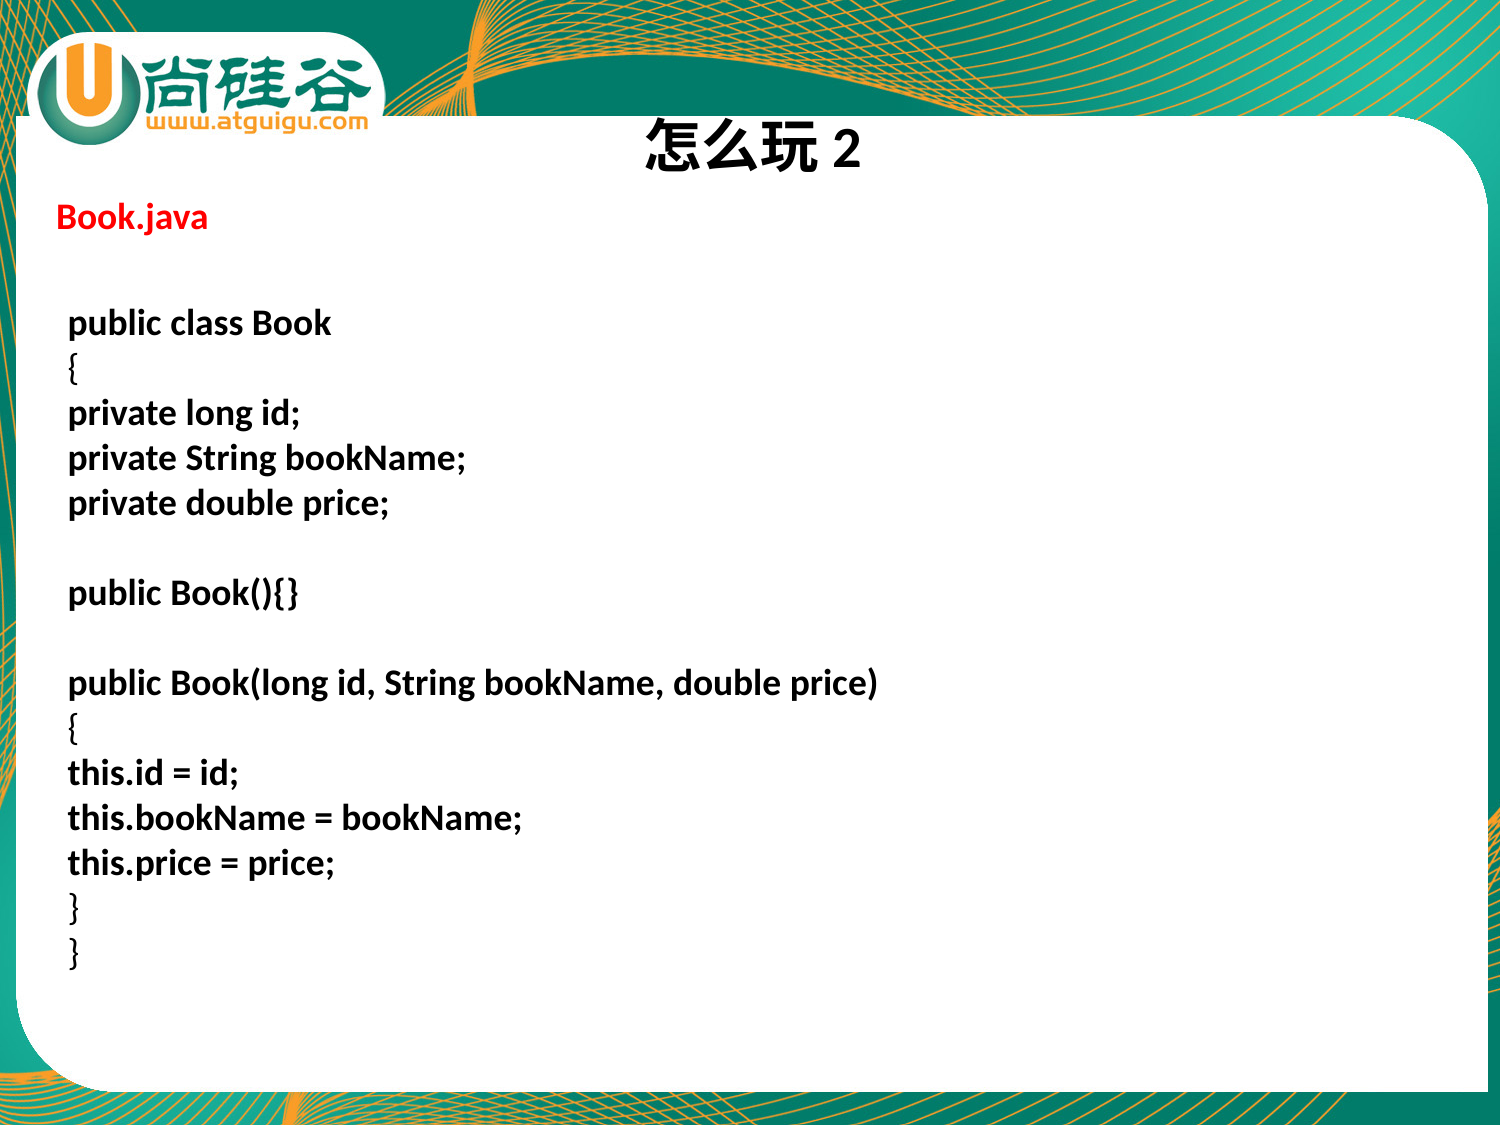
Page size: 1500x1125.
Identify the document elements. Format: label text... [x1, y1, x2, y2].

picture [0, 0, 1500, 1125]
text_box Book.java [41, 184, 1329, 245]
text_box public class Book { private long id; private String bookName; private double price; public Book(){} public Book(long id, String bookName, double price) { this.id = id; this.bookName = bookName; this.price = price; } } [53, 290, 1329, 981]
text_box 怎么玩2 [41, 101, 1465, 187]
